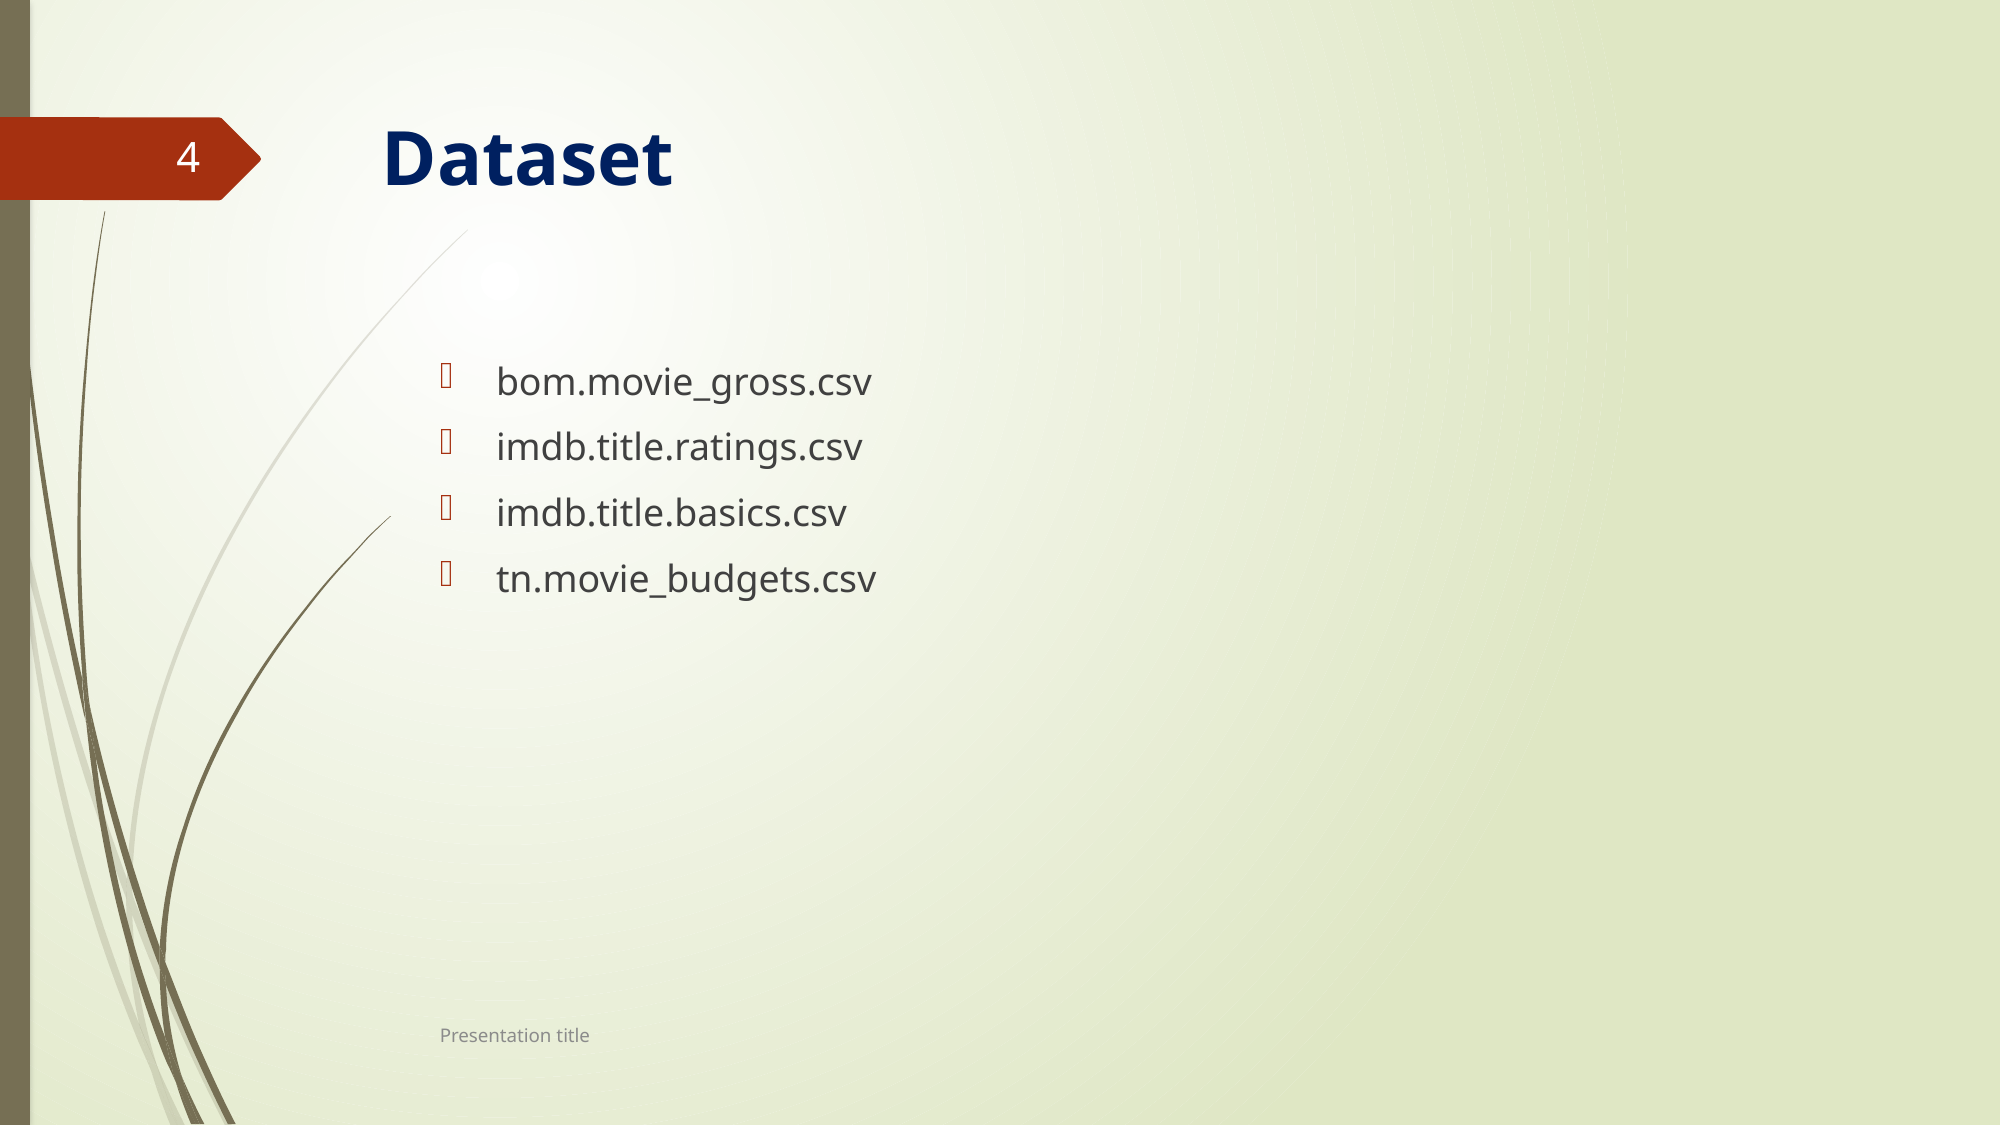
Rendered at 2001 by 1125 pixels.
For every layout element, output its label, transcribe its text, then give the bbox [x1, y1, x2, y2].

list bom.movie_gross.csv imdb.title.ratings.csv imdb.title.basics.csv tn.movie_budgets.csv [424, 350, 1888, 970]
slide_number 4 [87, 129, 216, 190]
title Dataset [366, 102, 1829, 313]
footer Presentation title [424, 1006, 1675, 1067]
